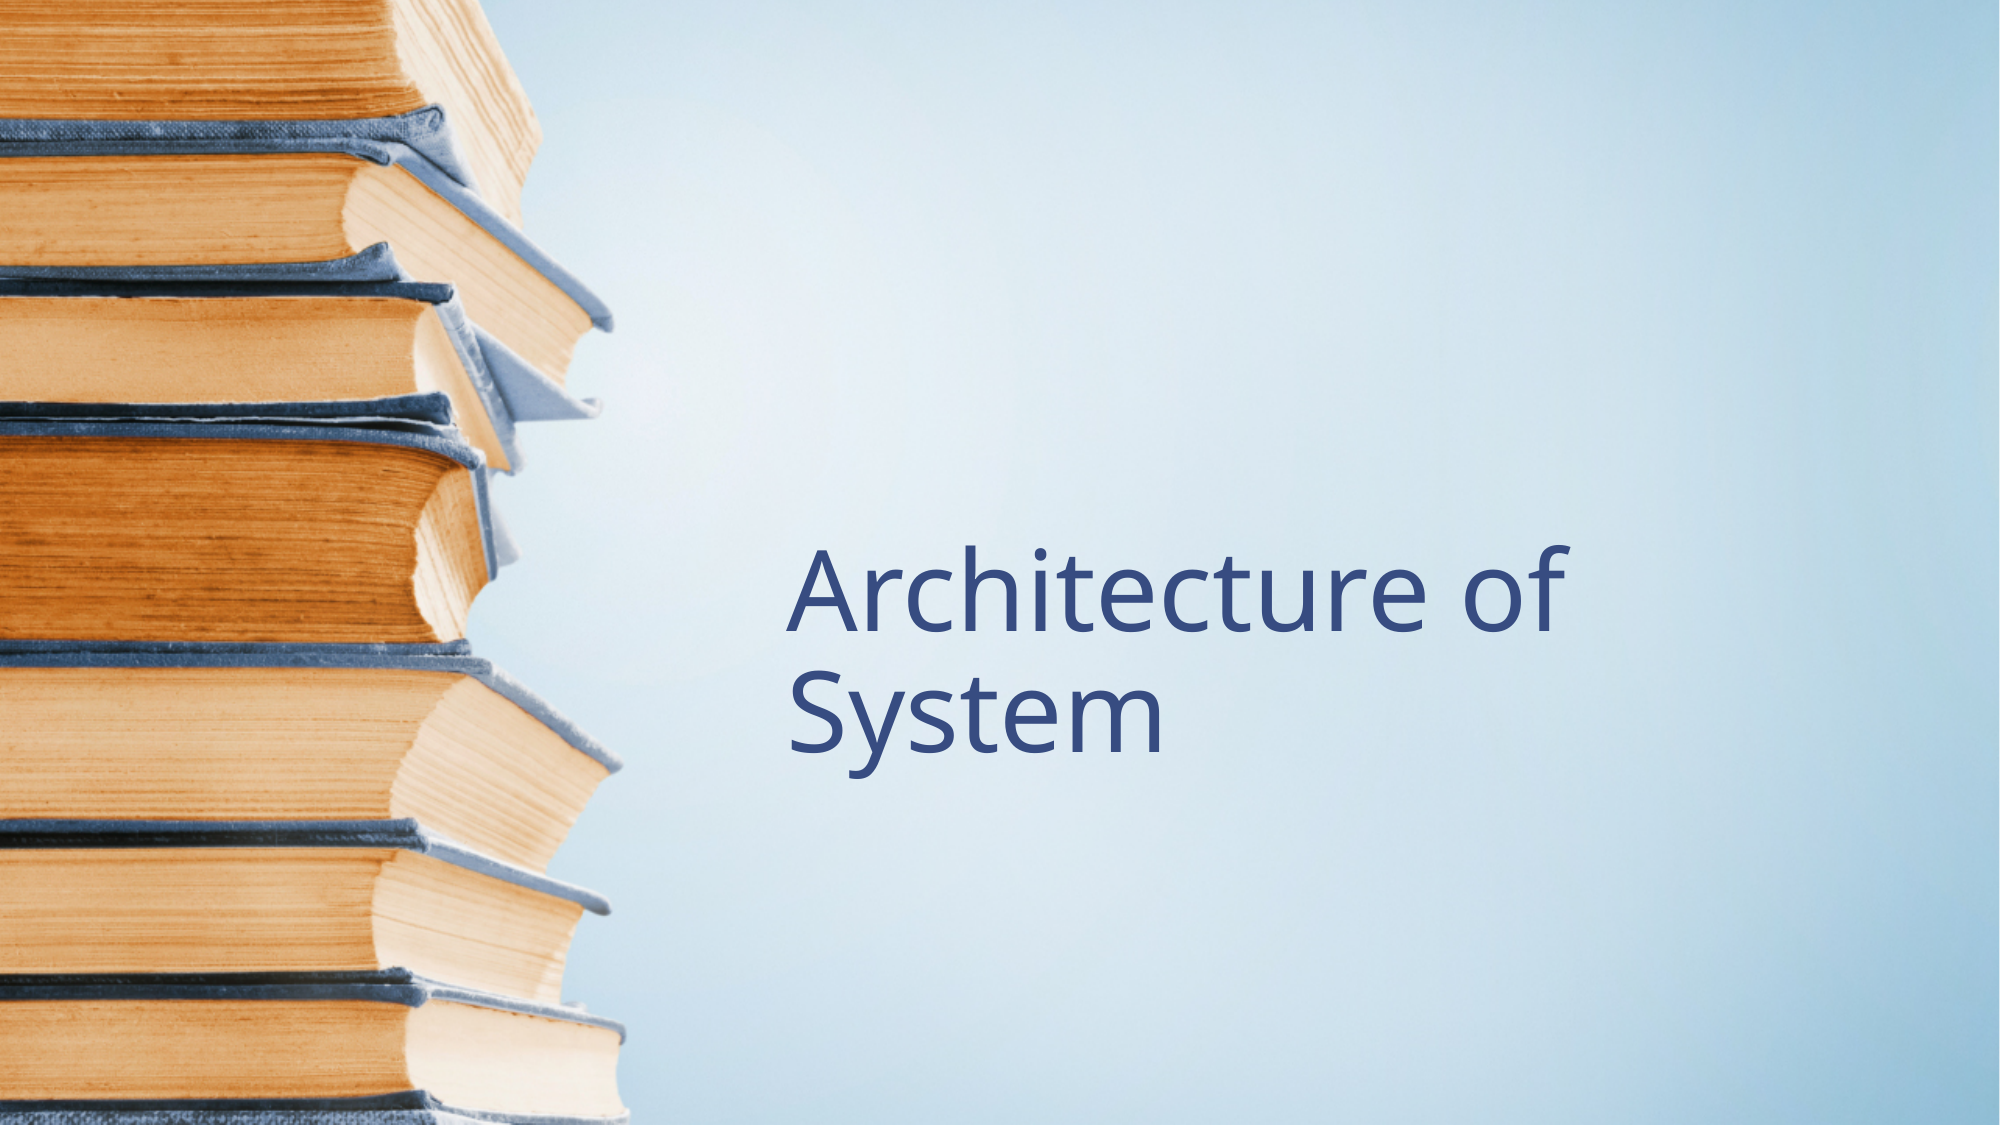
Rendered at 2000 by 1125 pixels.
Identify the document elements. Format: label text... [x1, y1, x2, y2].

title Architecture of System [766, 245, 1917, 787]
picture [0, 0, 2000, 1125]
